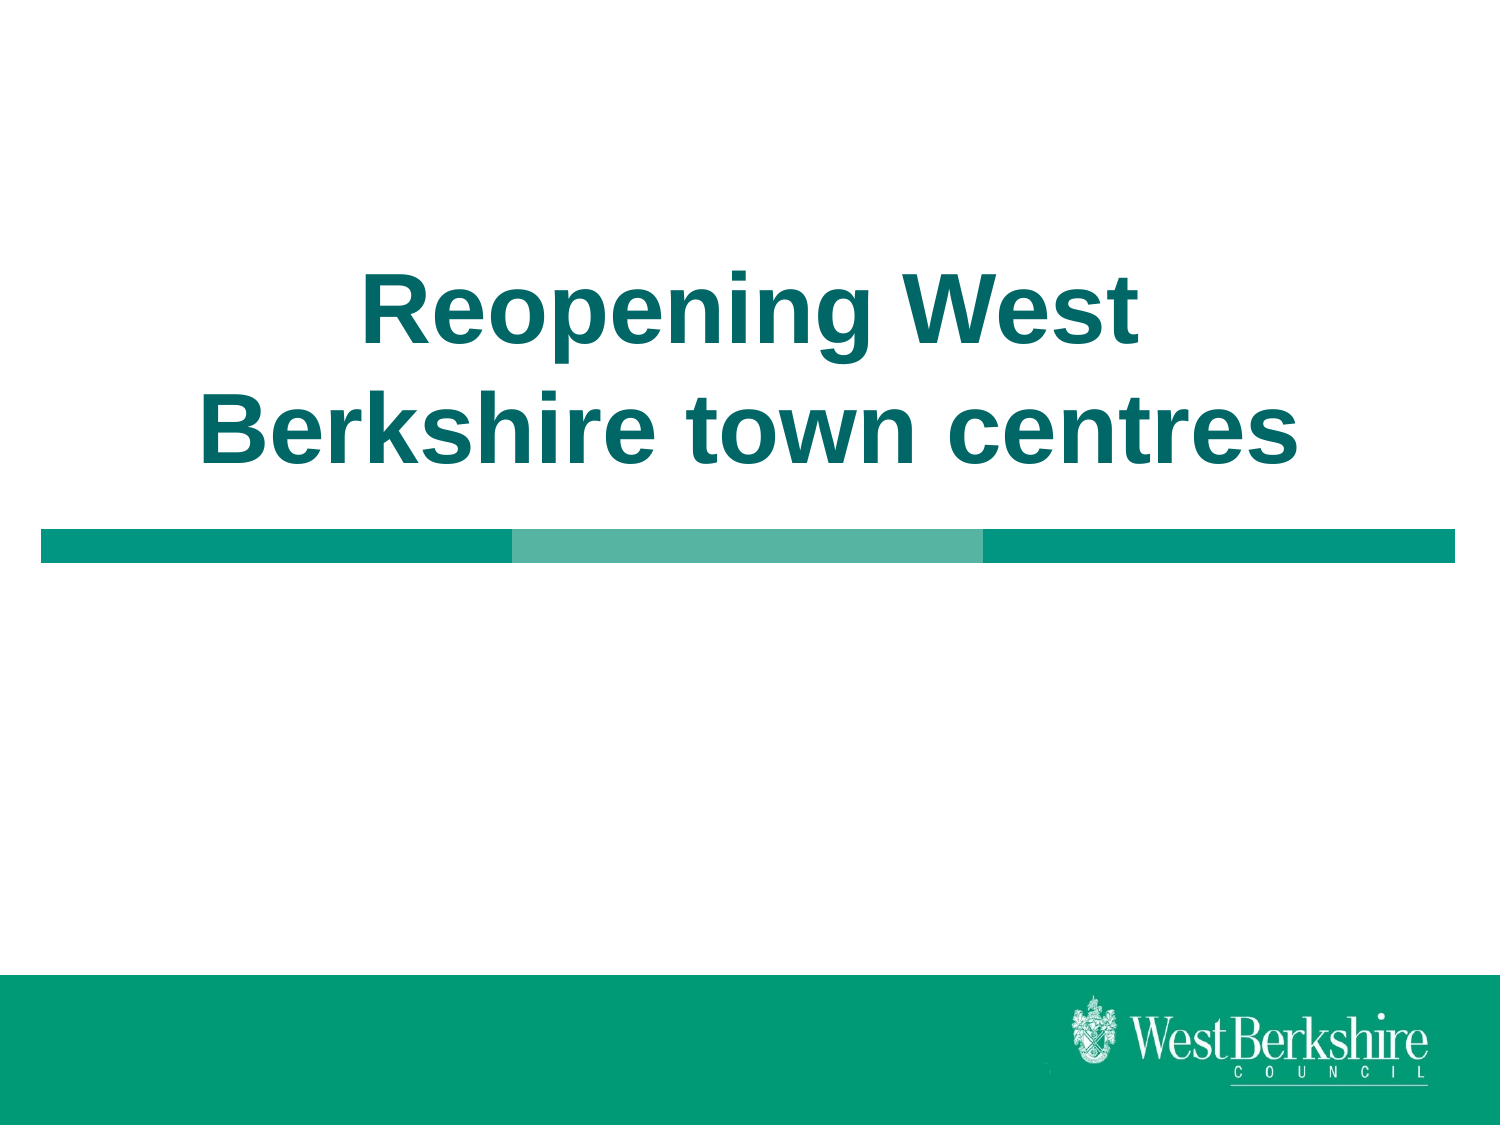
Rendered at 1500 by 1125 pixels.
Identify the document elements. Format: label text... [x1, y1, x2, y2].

title Reopening West Berkshire town centres [112, 208, 1388, 492]
picture [0, 975, 1500, 1125]
